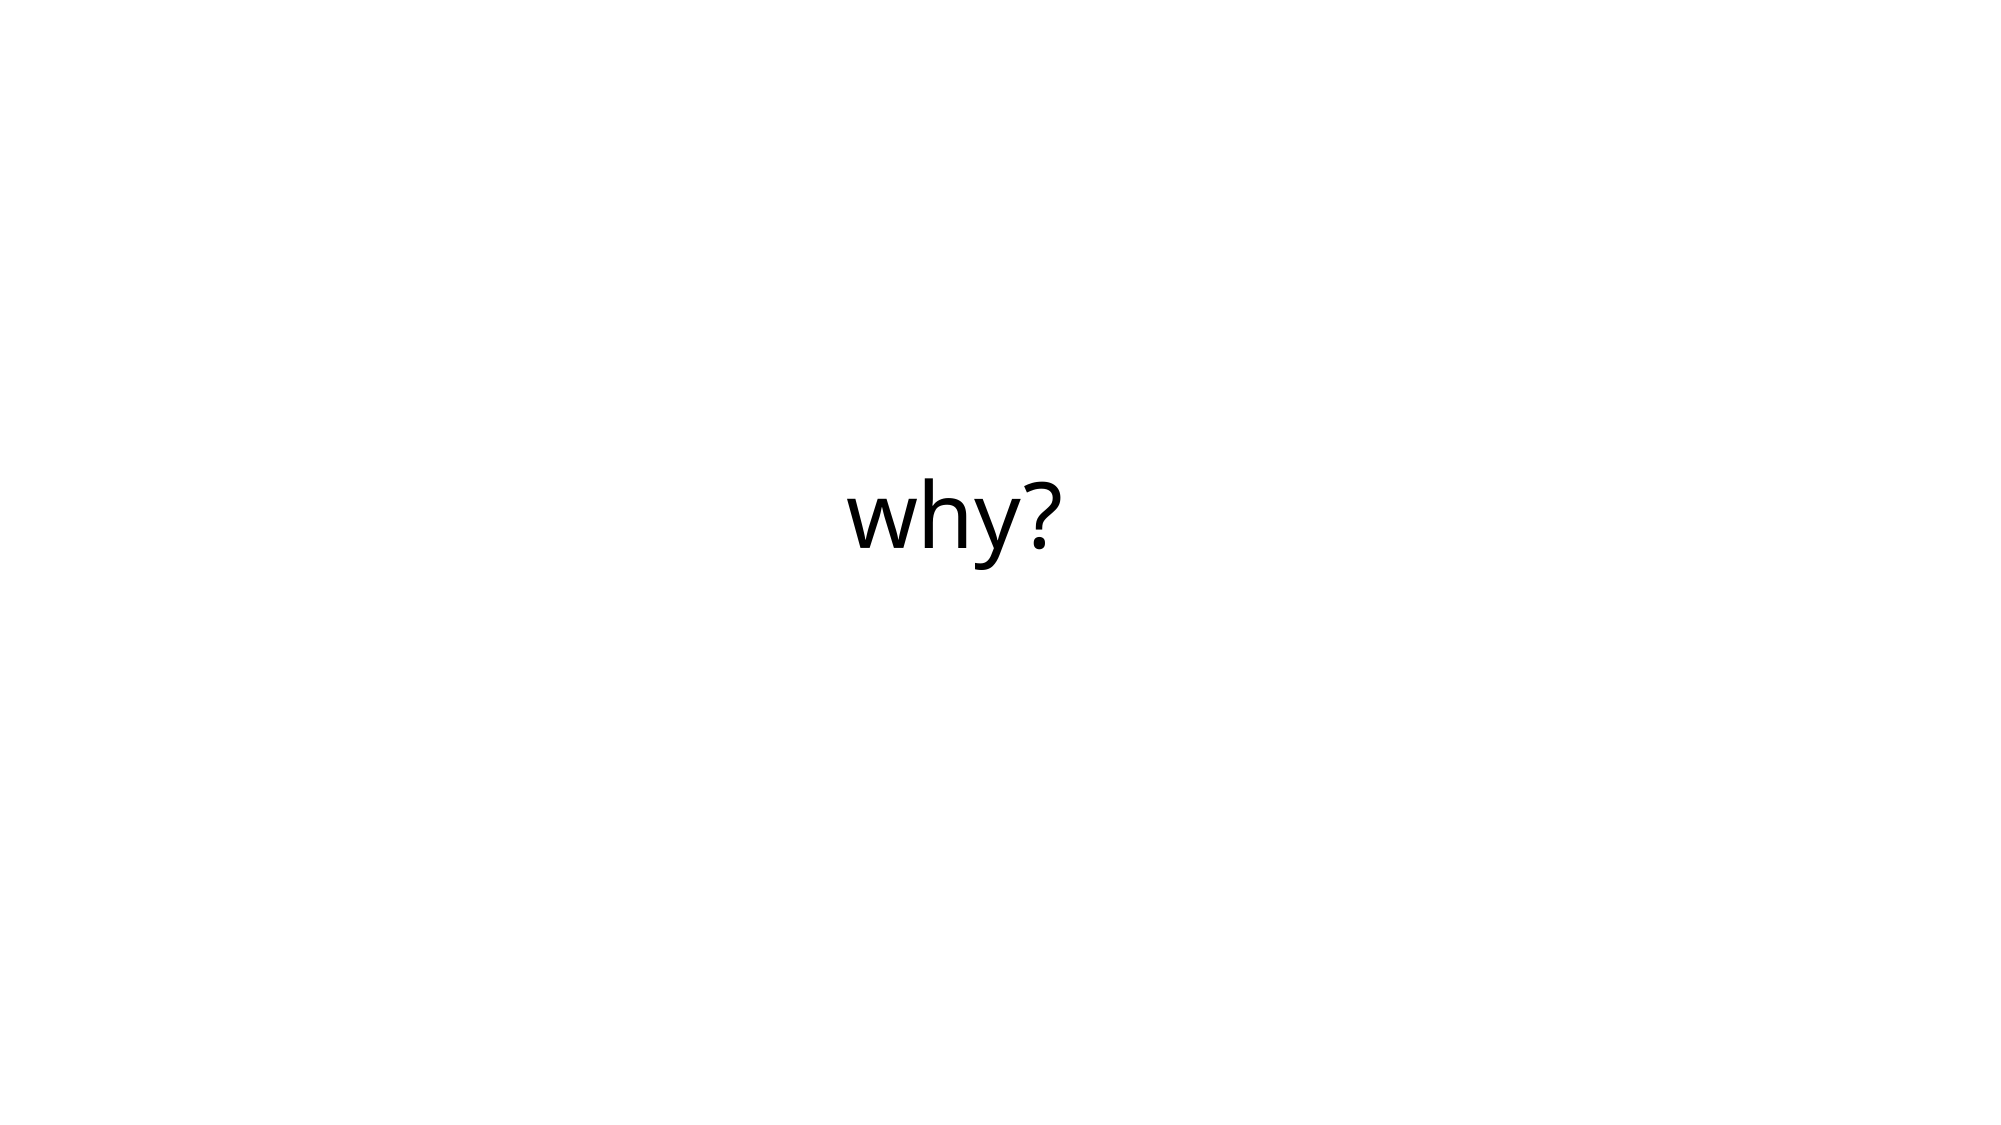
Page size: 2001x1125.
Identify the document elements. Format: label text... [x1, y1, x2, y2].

title why? [831, 410, 1087, 628]
